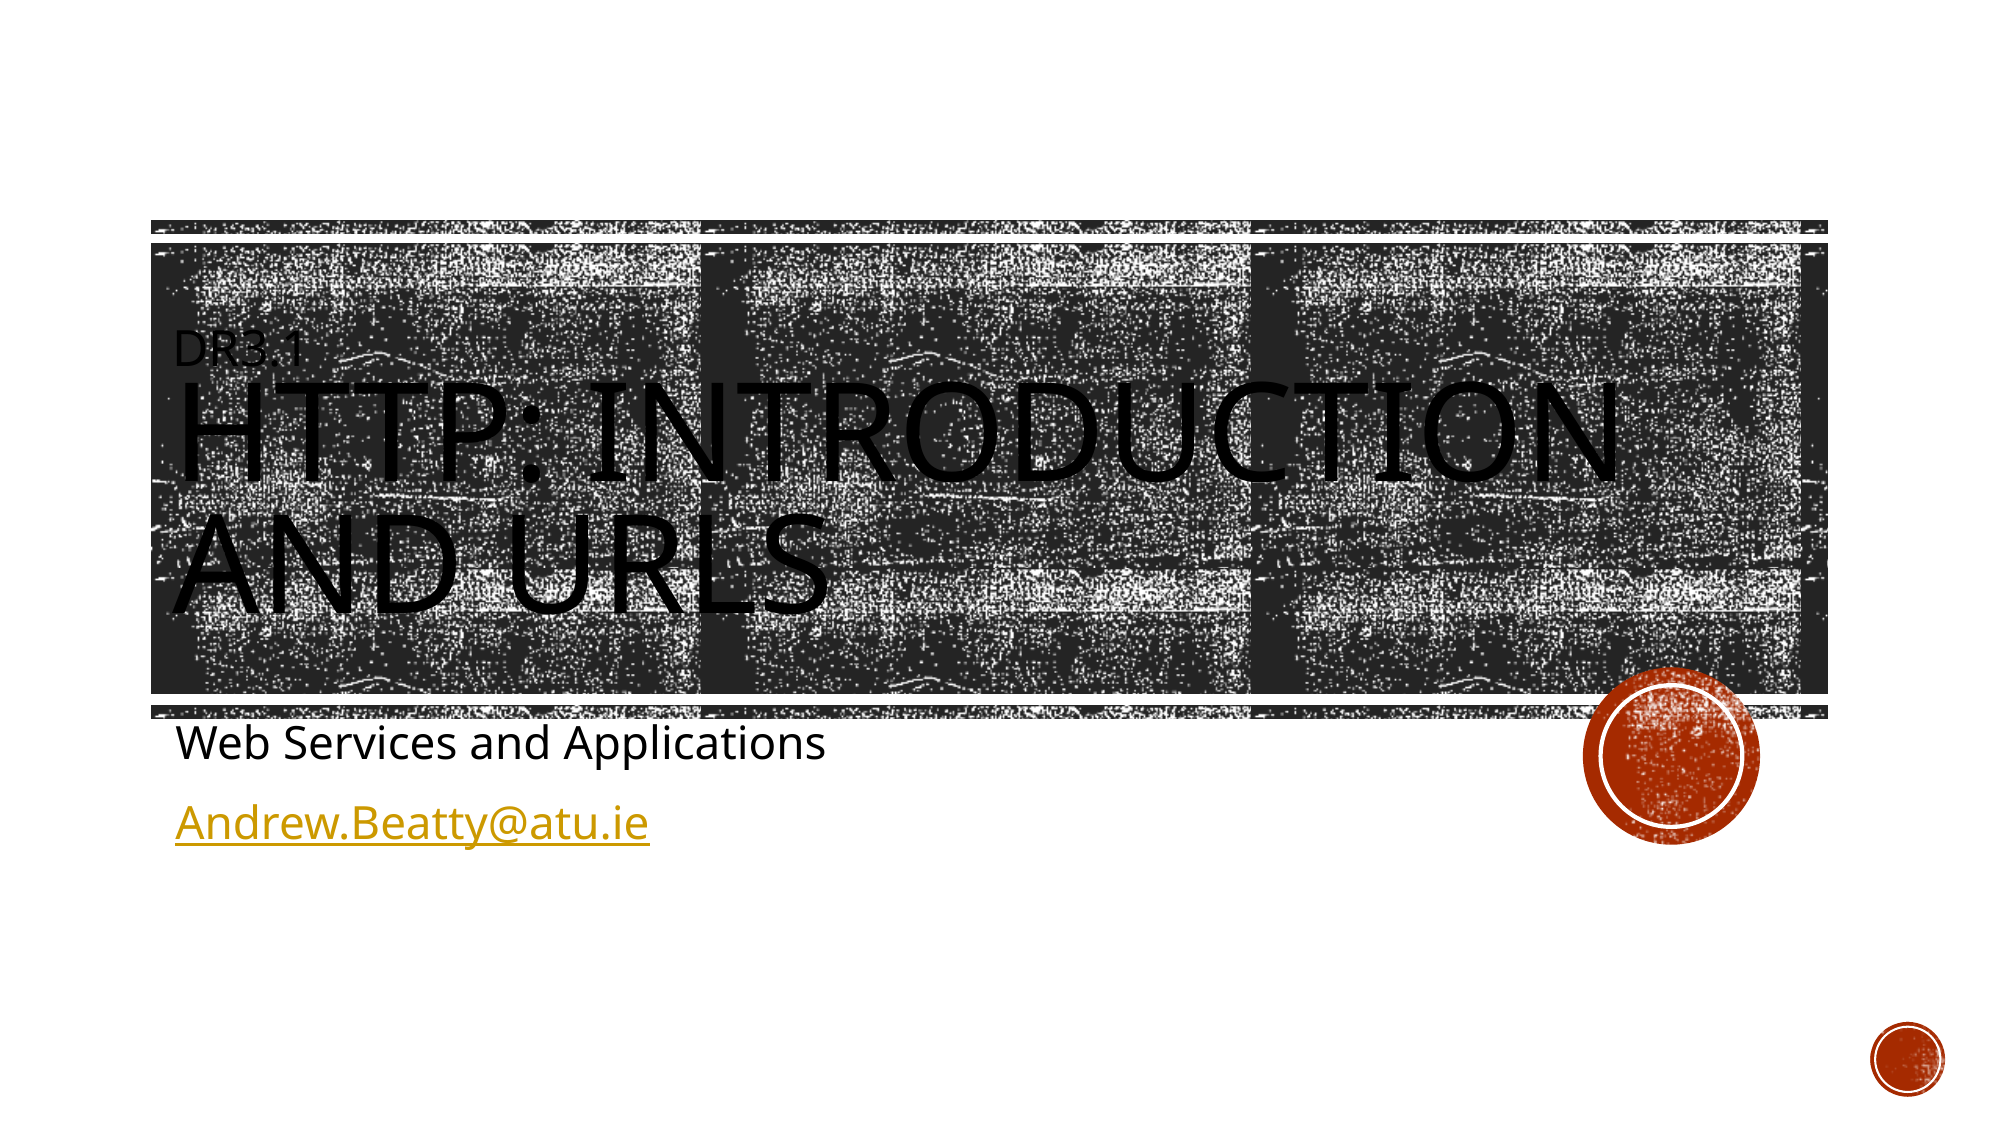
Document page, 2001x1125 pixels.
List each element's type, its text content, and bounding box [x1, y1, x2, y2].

subtitle Web Services and Applications Andrew.Beatty@atu.ie [175, 720, 1470, 896]
picture [1870, 1021, 1946, 1097]
picture [1603, 733, 1740, 824]
title DR3.1 HTTP: introduction and URLs [172, 234, 1808, 733]
picture [1582, 733, 1761, 845]
